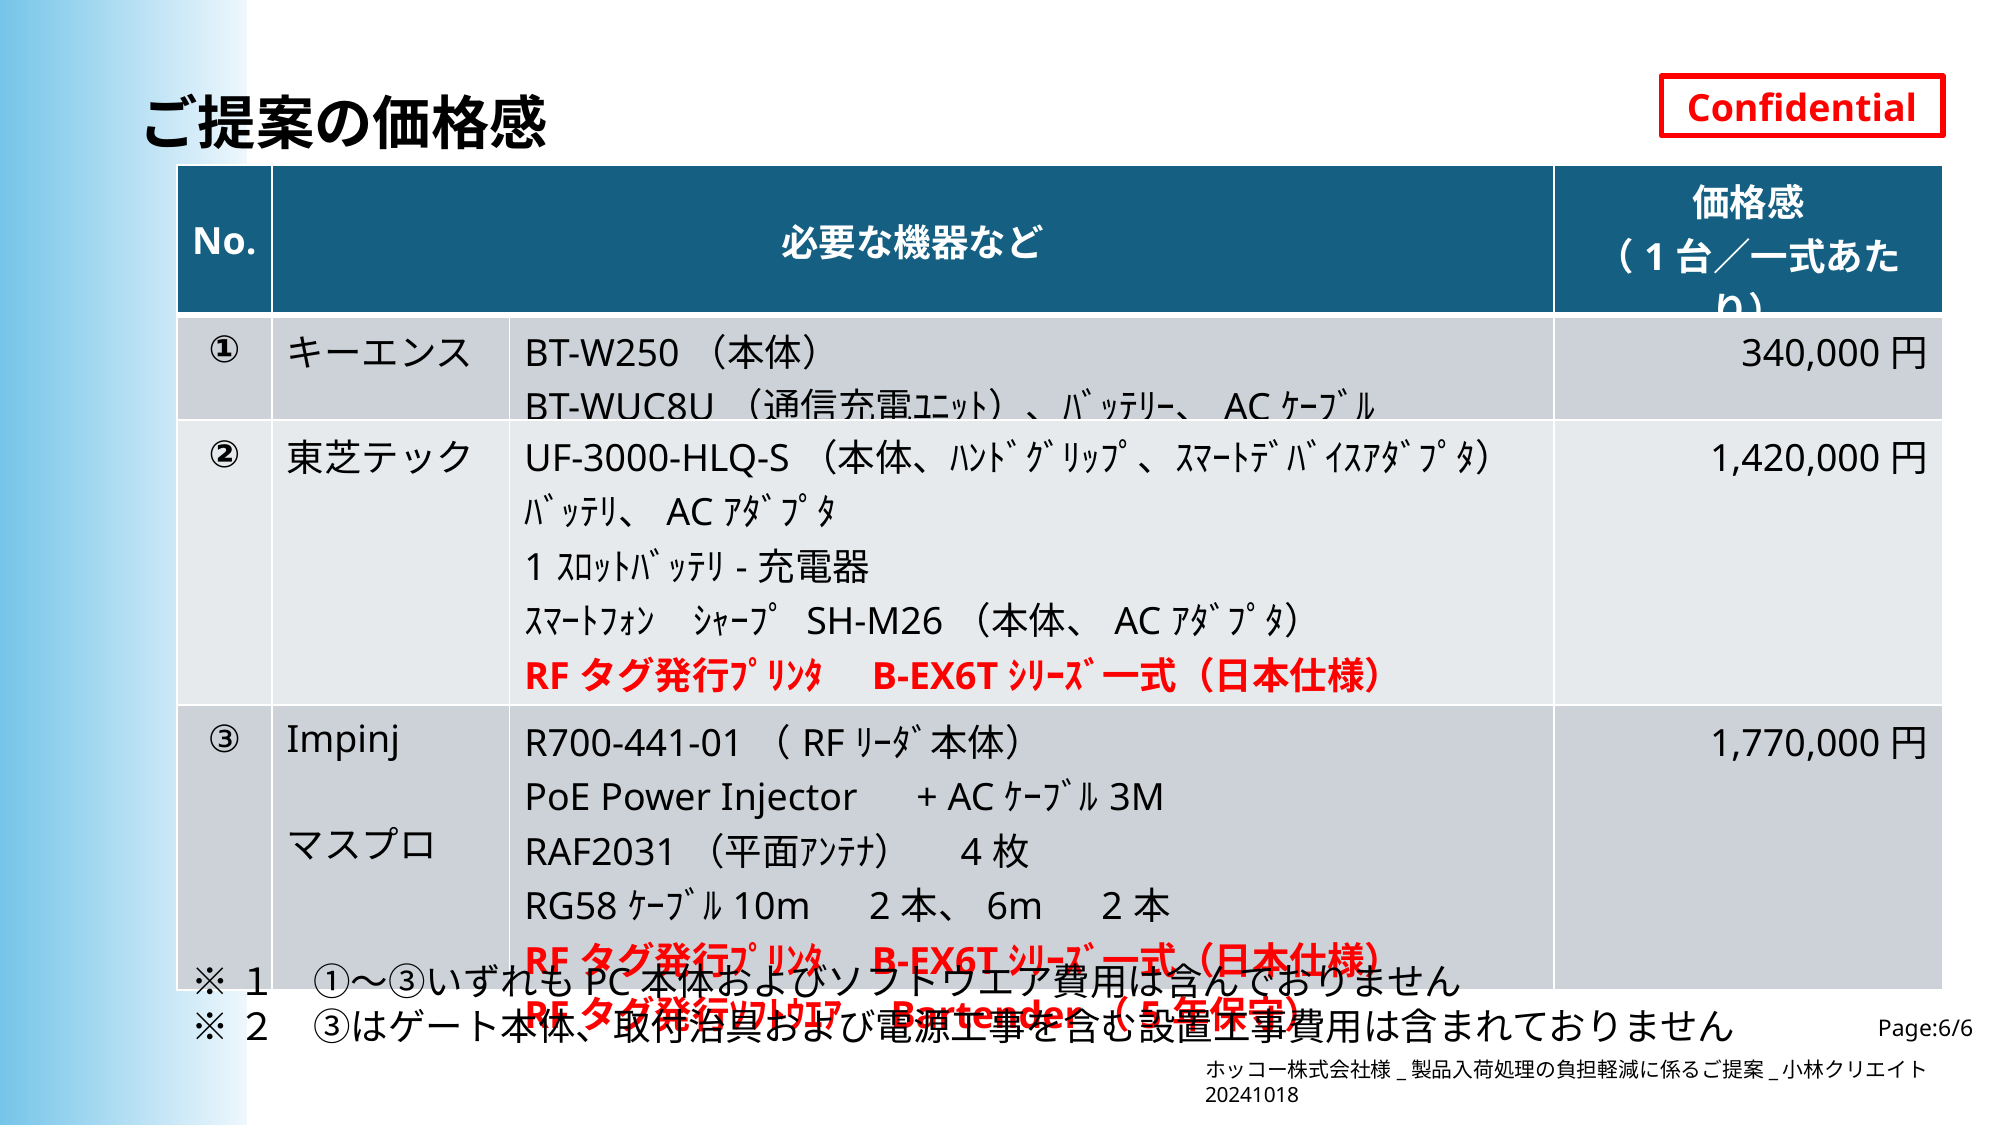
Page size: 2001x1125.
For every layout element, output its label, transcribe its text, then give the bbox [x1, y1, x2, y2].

table_cell 1,420,000円 [1555, 421, 1942, 704]
text_box Page:6/6 [1857, 1006, 1989, 1049]
table_cell R700-441-01（RFﾘｰﾀﾞ本体） PoE Power Injector + ACｹｰﾌﾞﾙ3M RAF2031（平面ｱﾝﾃﾅ） 4枚 RG58ｹｰﾌﾞﾙ10m 2本、6m 2本 RFタグ発行ﾌﾟﾘﾝﾀ B-EX6Tｼﾘｰｽﾞ一式（日本仕様） RFタグ発行ｿﾌﾄｳｴｱ Bartender（5年保守） [510, 706, 1553, 950]
text_box Confidential [1661, 76, 1944, 136]
table_cell 1,770,000円 [1555, 706, 1942, 989]
table_cell UF-3000-HLQ-S（本体、ﾊﾝﾄﾞｸﾞﾘｯﾌﾟ、ｽﾏｰﾄﾃﾞﾊﾞｲｽｱﾀﾞﾌﾟﾀ） ﾊﾞｯﾃﾘ、ACｱﾀﾞﾌﾟﾀ 1ｽﾛｯﾄﾊﾞｯﾃﾘ-充電器 ｽﾏｰﾄﾌｫﾝ ｼｬｰﾌﾟ SH-M26（本体、ACｱﾀﾞﾌﾟﾀ） RFタグ発行ﾌﾟﾘﾝﾀ B-EX6Tｼﾘｰｽﾞ一式（日本仕様） RFタグ発行ｿﾌﾄｳｴｱ Bartender（5年保守） [510, 421, 1553, 704]
table_header 価格感 （1台／一式あたり） [1555, 166, 1942, 312]
text_box ※１ ①～③いずれもPC本体およびソフトウエア費用は含んでおりません ※２ ③はゲート本体、取付治具および電源工事を含む設置工事費用は含まれておりません [177, 950, 1871, 1056]
table_cell 東芝テック [273, 421, 509, 704]
table_cell Impinj マスプロ [273, 706, 509, 950]
table_cell BT-W250（本体） BT-WUC8U（通信充電ﾕﾆｯﾄ）、ﾊﾞｯﾃﾘｰ、ACｹｰﾌﾞﾙ [510, 318, 1553, 419]
text_box [0, 0, 248, 1125]
text_box ご提案の価格感 [124, 79, 696, 164]
table_cell キーエンス [273, 318, 509, 419]
table_cell ① [178, 318, 271, 419]
text_box ホッコー株式会社様_製品入荷処理の負担軽減に係るご提案_小林クリエイト20241018 [1190, 1048, 1970, 1114]
table_cell 340,000円 [1555, 318, 1942, 419]
table_header No. [178, 166, 271, 312]
table_header 必要な機器など [273, 166, 1553, 312]
table_cell ③ [178, 706, 271, 950]
table_cell ② [178, 421, 271, 704]
